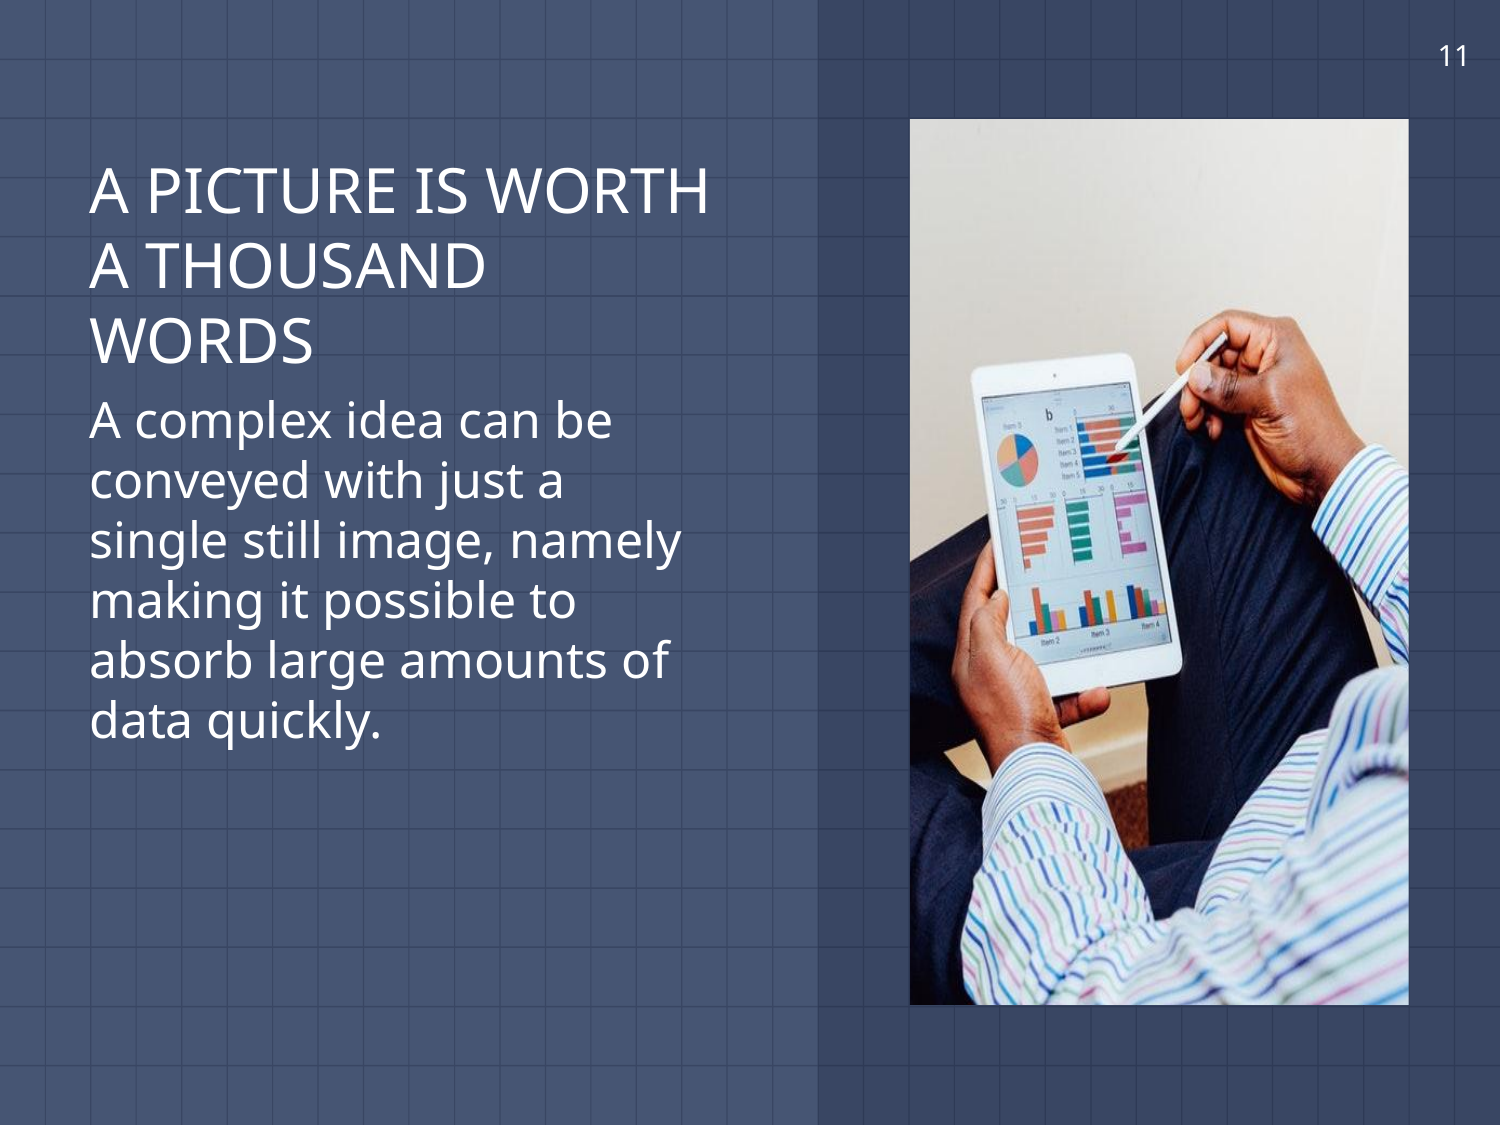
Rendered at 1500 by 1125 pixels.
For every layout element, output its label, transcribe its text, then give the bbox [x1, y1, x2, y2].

list A complex idea can be conveyed with just a single still image, namely making it possible to absorb large amounts of data quickly. [74, 373, 728, 1052]
picture [909, 118, 1409, 1006]
title A PICTURE IS WORTH A THOUSAND WORDS [74, 135, 728, 324]
slide_number 11 [1408, 0, 1500, 118]
